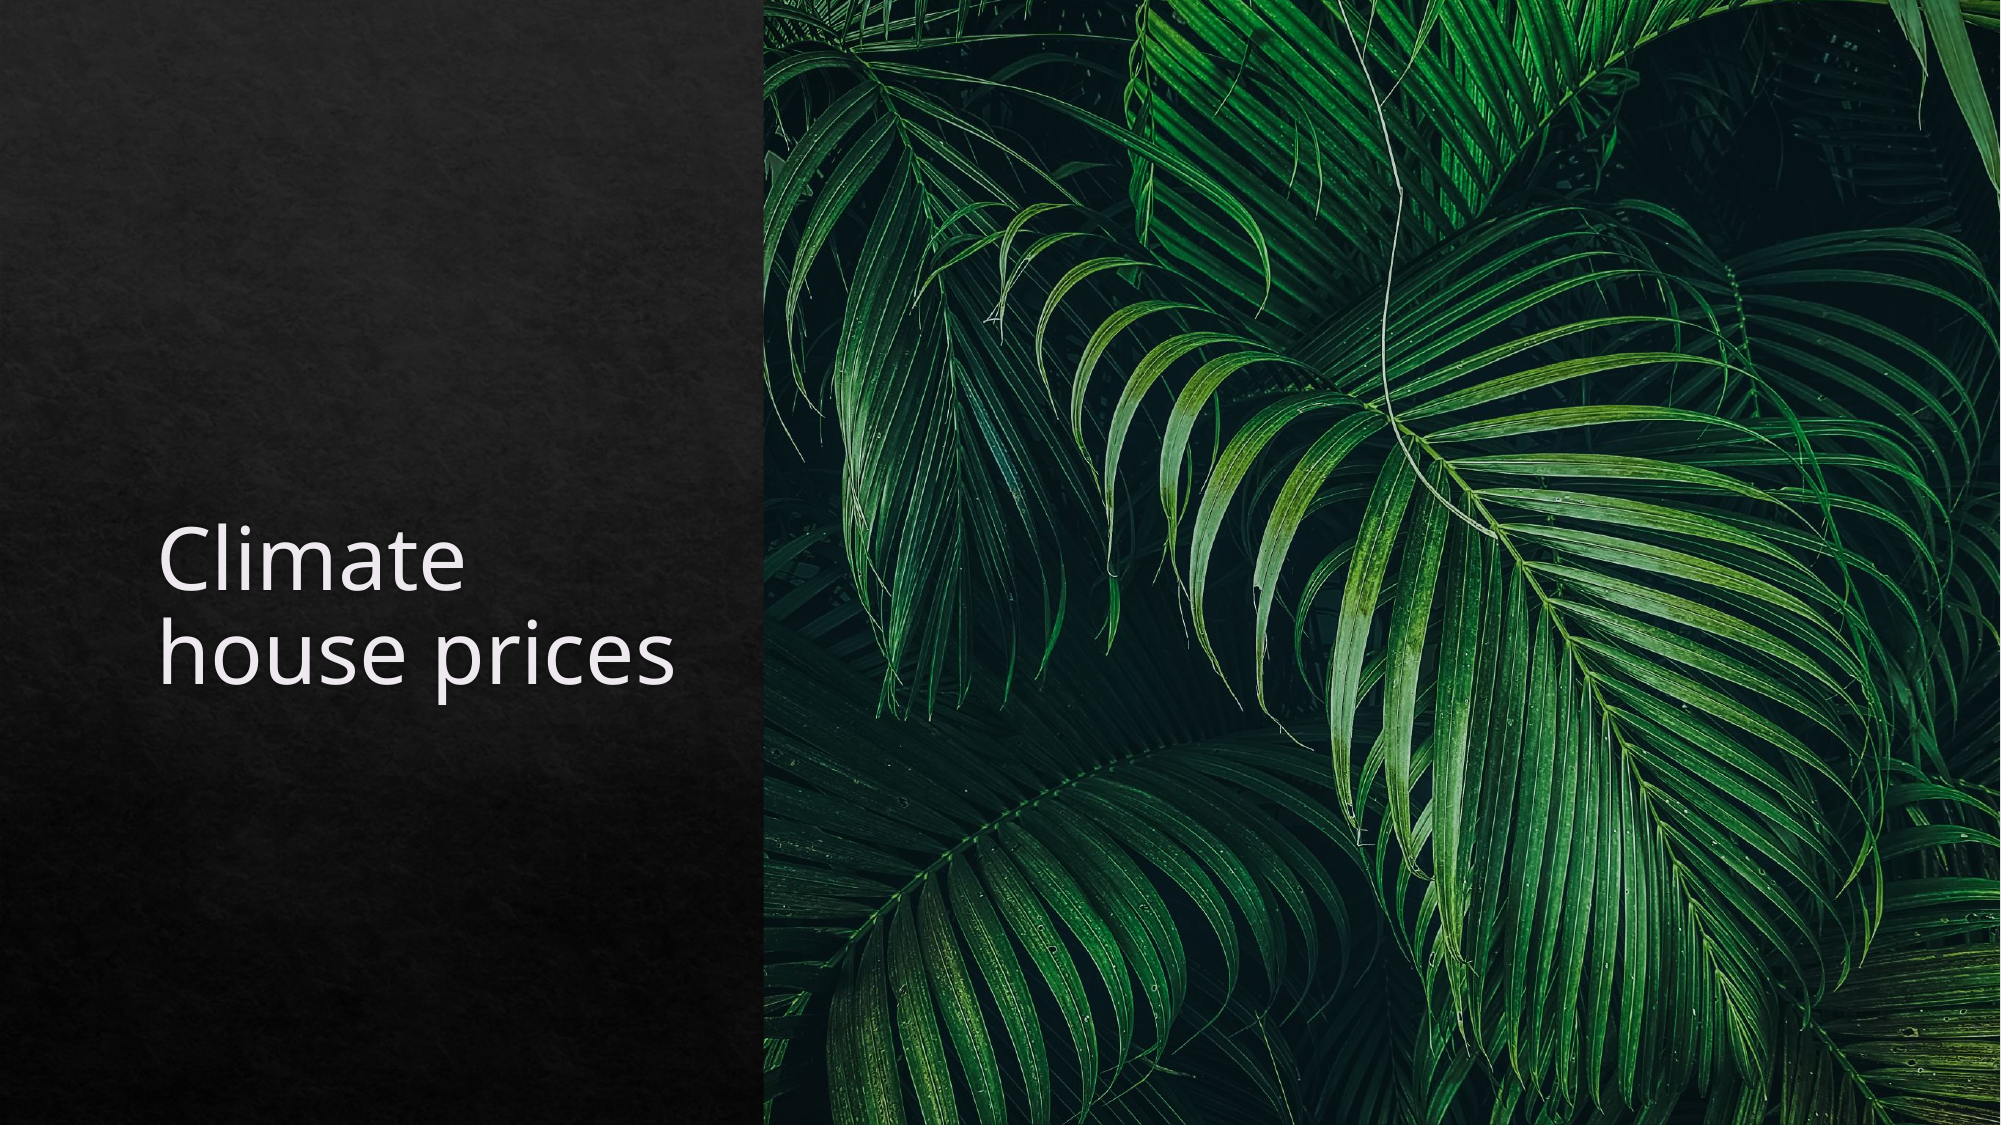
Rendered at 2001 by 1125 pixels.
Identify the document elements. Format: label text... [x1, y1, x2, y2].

text_box [0, 0, 757, 1125]
picture [763, 0, 2000, 1125]
title Climate house prices [141, 137, 697, 712]
